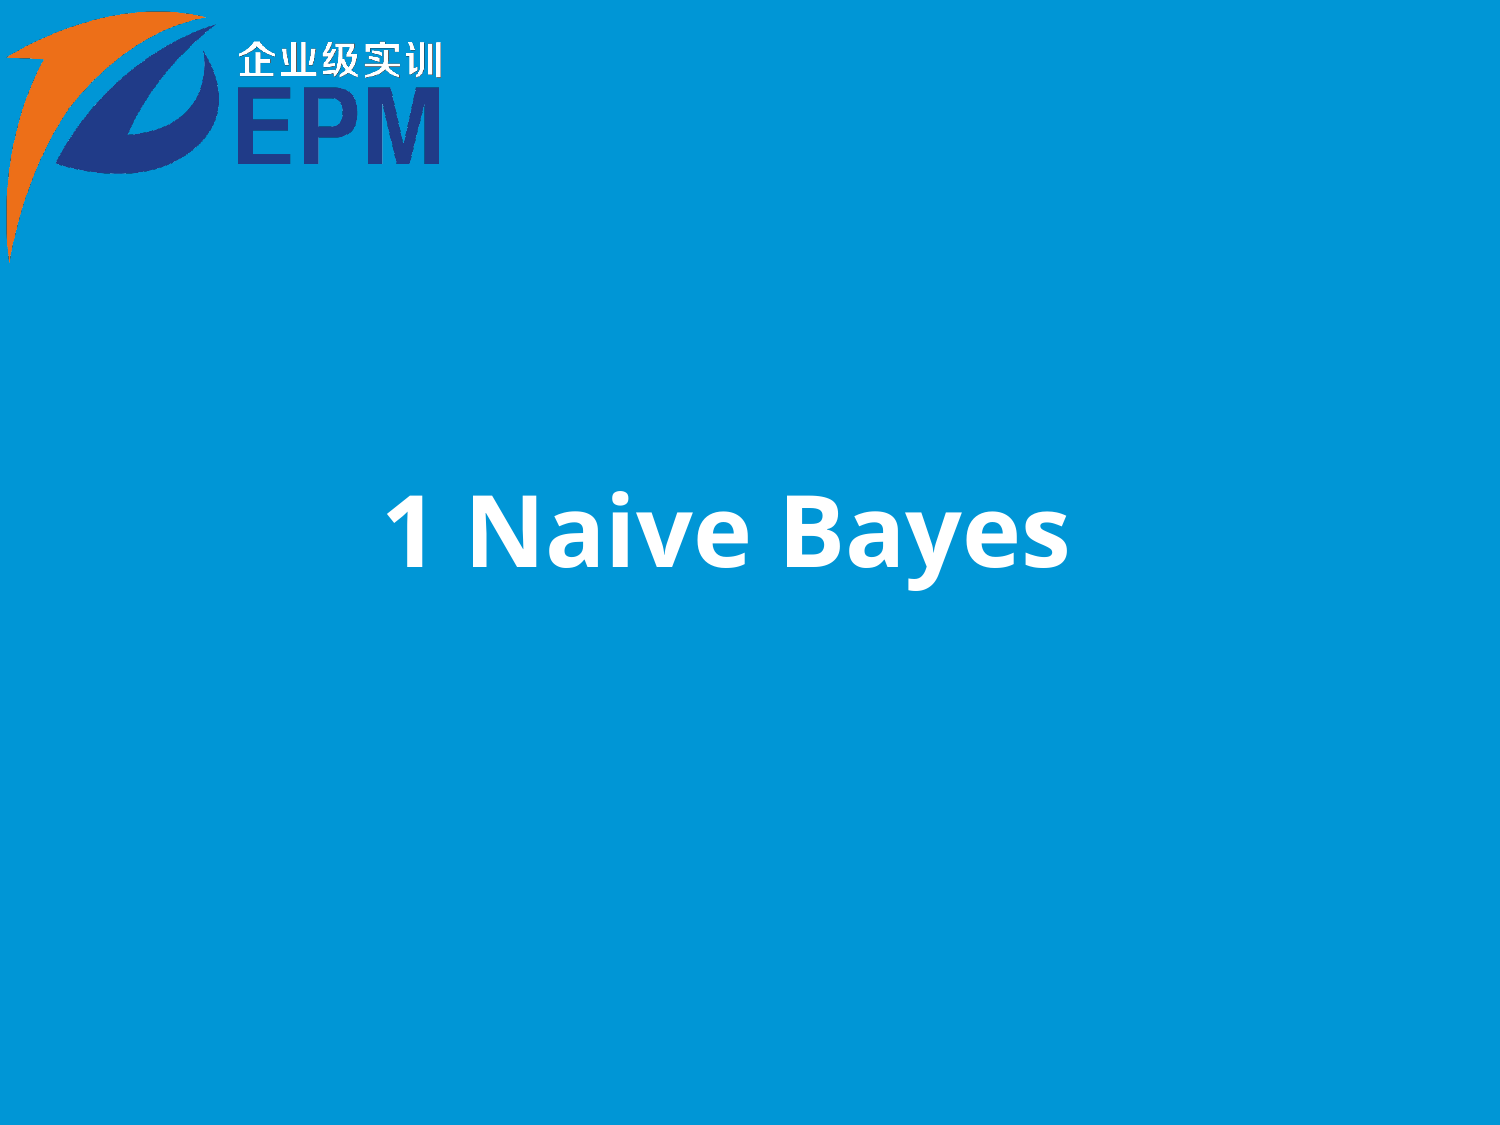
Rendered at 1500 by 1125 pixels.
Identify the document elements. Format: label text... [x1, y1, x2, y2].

picture [407, 54, 417, 74]
picture [369, 88, 438, 163]
picture [369, 57, 379, 61]
picture [366, 42, 398, 51]
picture [240, 42, 274, 56]
picture [57, 28, 218, 173]
picture [283, 49, 288, 65]
picture [323, 43, 335, 67]
picture [310, 49, 315, 65]
picture [7, 12, 201, 258]
picture [305, 88, 356, 163]
picture [282, 43, 316, 75]
picture [366, 51, 399, 77]
title 1 Naive Bayes [167, 380, 1286, 595]
picture [239, 88, 289, 163]
picture [240, 53, 273, 75]
picture [324, 44, 356, 76]
picture [417, 43, 424, 76]
